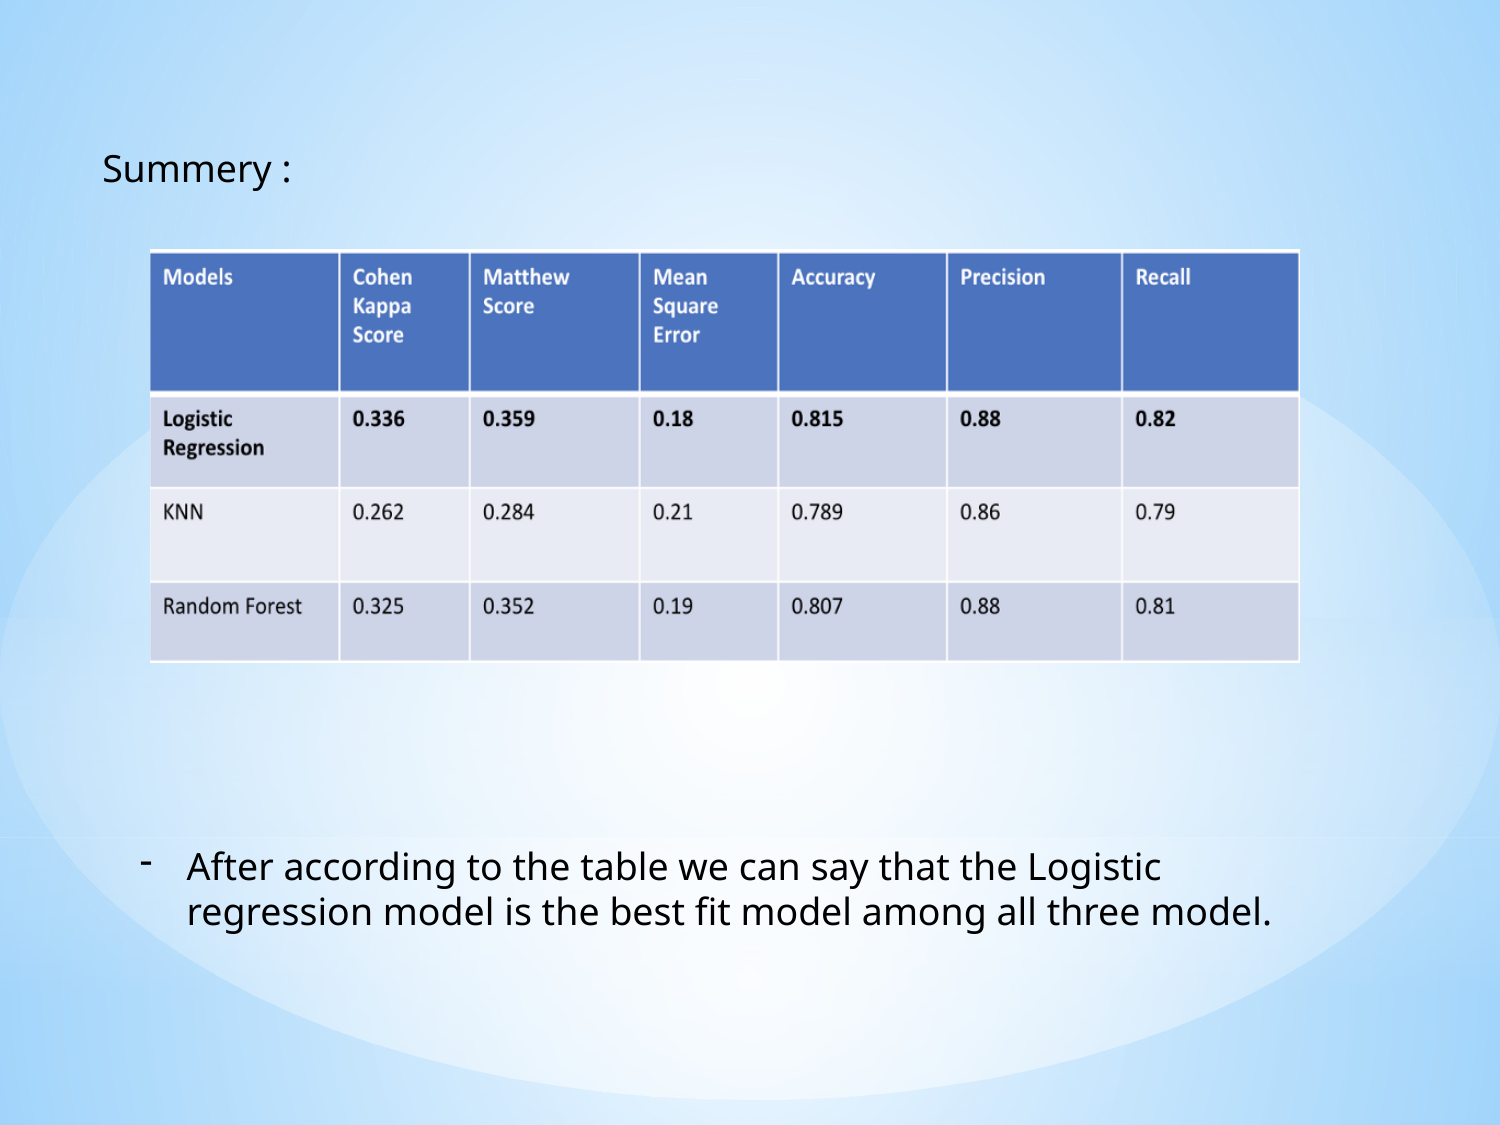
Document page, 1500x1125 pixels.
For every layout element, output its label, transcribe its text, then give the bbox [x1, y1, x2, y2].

text_box Summery : [87, 137, 1375, 288]
text_box After according to the table we can say that the Logistic regression model is the best fit model among all three model. [124, 790, 1338, 1031]
picture [149, 249, 1301, 663]
